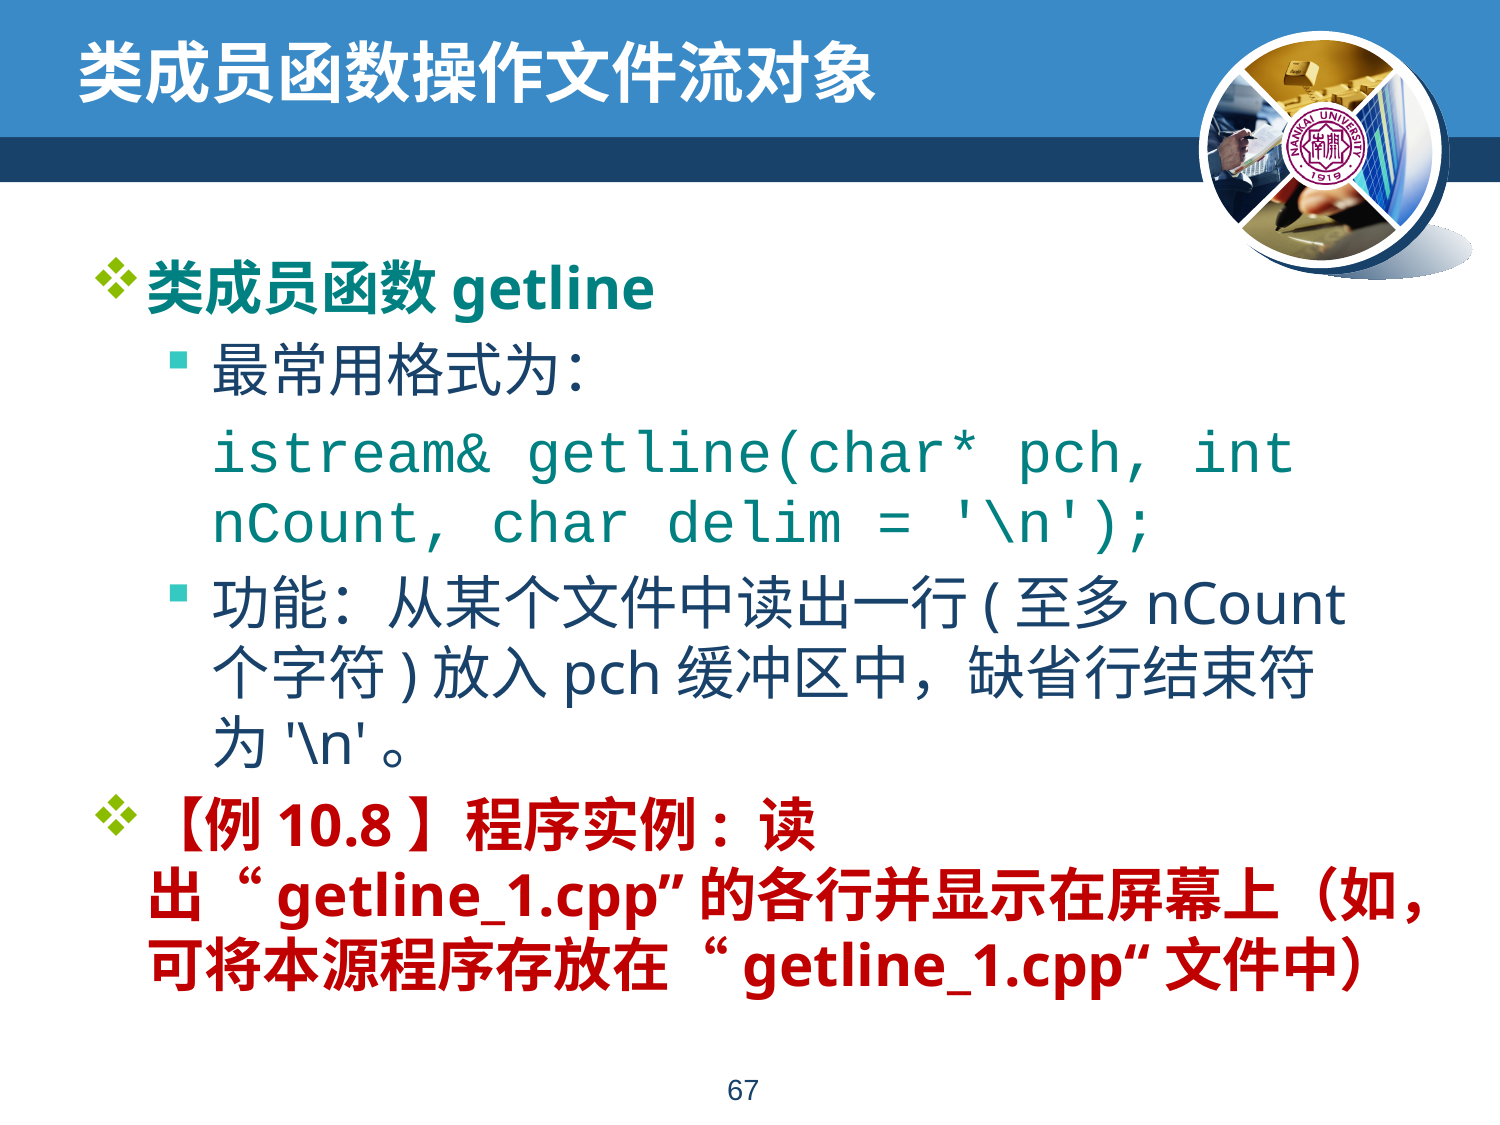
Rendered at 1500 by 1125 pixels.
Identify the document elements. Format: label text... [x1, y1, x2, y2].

list 类成员函数getline 最常用格式为： istream& getline(char* pch, int nCount, char delim = '\n'); 功能：从某个文件中读出一行(至多nCount个字符)放入pch缓冲区中，缺省行结束符为'\n'。 【例10.8】程序实例: 读出“getline_1.cpp”的各行并显示在屏幕上（如，可将本源程序存放在“getline_1.cpp“文件中） [75, 243, 1425, 1065]
title 类成员函数操作文件流对象 [62, 24, 1275, 118]
picture [1207, 40, 1433, 243]
slide_number 66 [607, 1063, 879, 1112]
